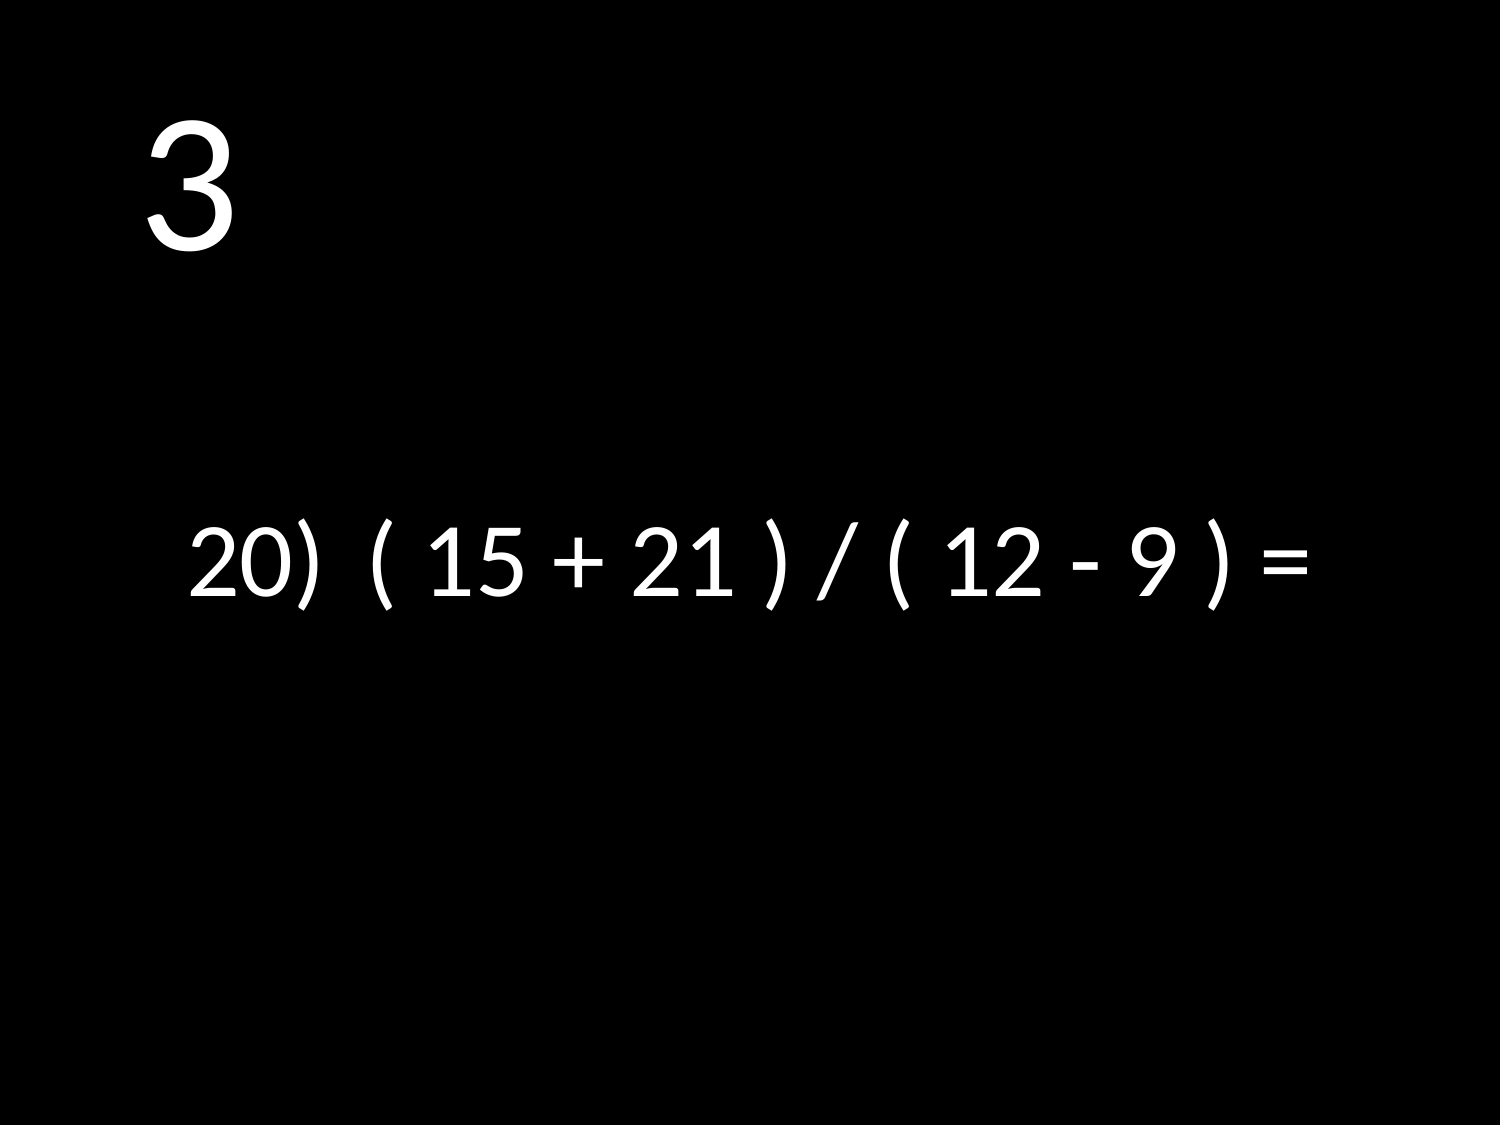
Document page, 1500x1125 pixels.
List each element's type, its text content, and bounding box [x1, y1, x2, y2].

list 20) ( 15 + 21 ) / ( 12 - 9 ) = [75, 483, 1425, 742]
title 3 [54, 45, 325, 297]
